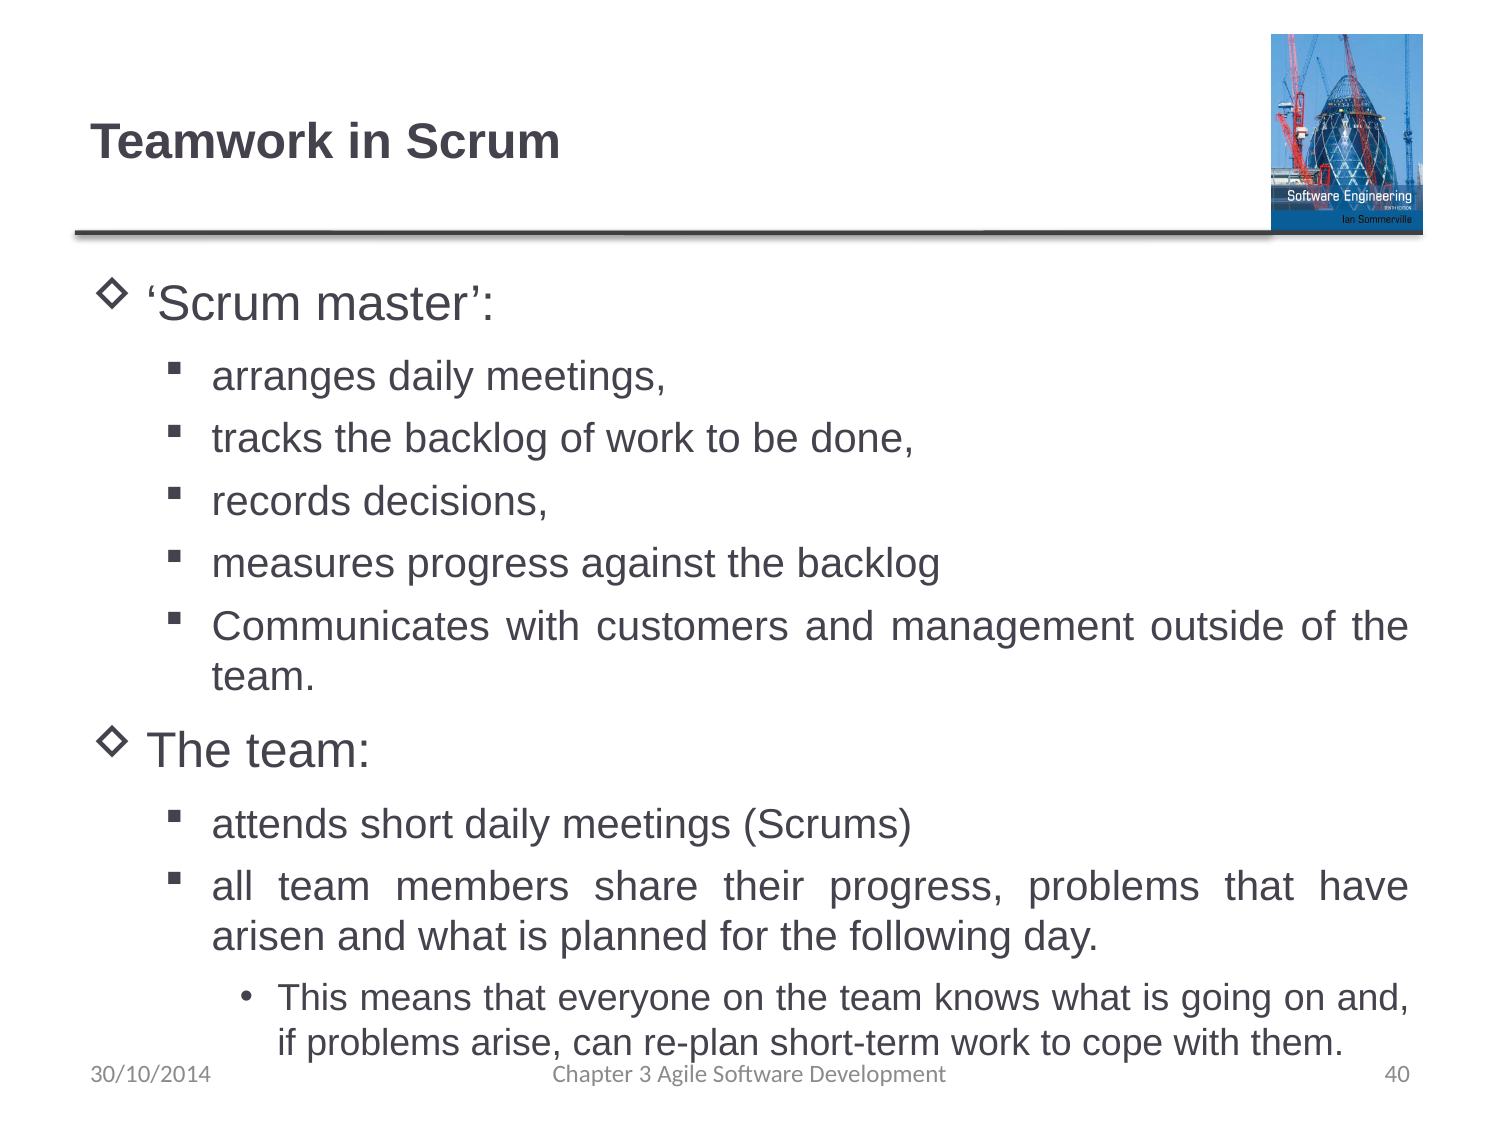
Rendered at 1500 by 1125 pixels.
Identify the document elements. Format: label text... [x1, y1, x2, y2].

slide_number 40 [1074, 1042, 1425, 1103]
picture [1271, 34, 1423, 230]
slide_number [75, 1042, 425, 1103]
list ‘Scrum master’: arranges daily meetings, tracks the backlog of work to be done, records decisions, measures progress against the backlog Communicates with customers and management outside of the team. The team: attends short daily meetings (Scrums) all team members share their progress, problems that have arisen and what is planned for the following day. This means that everyone on the team knows what is going on and, if problems arise, can re-plan short-term work to cope with them. [75, 262, 1425, 1005]
title Teamwork in Scrum [74, 44, 1272, 233]
footer Chapter 3 Agile Software Development [512, 1042, 988, 1103]
